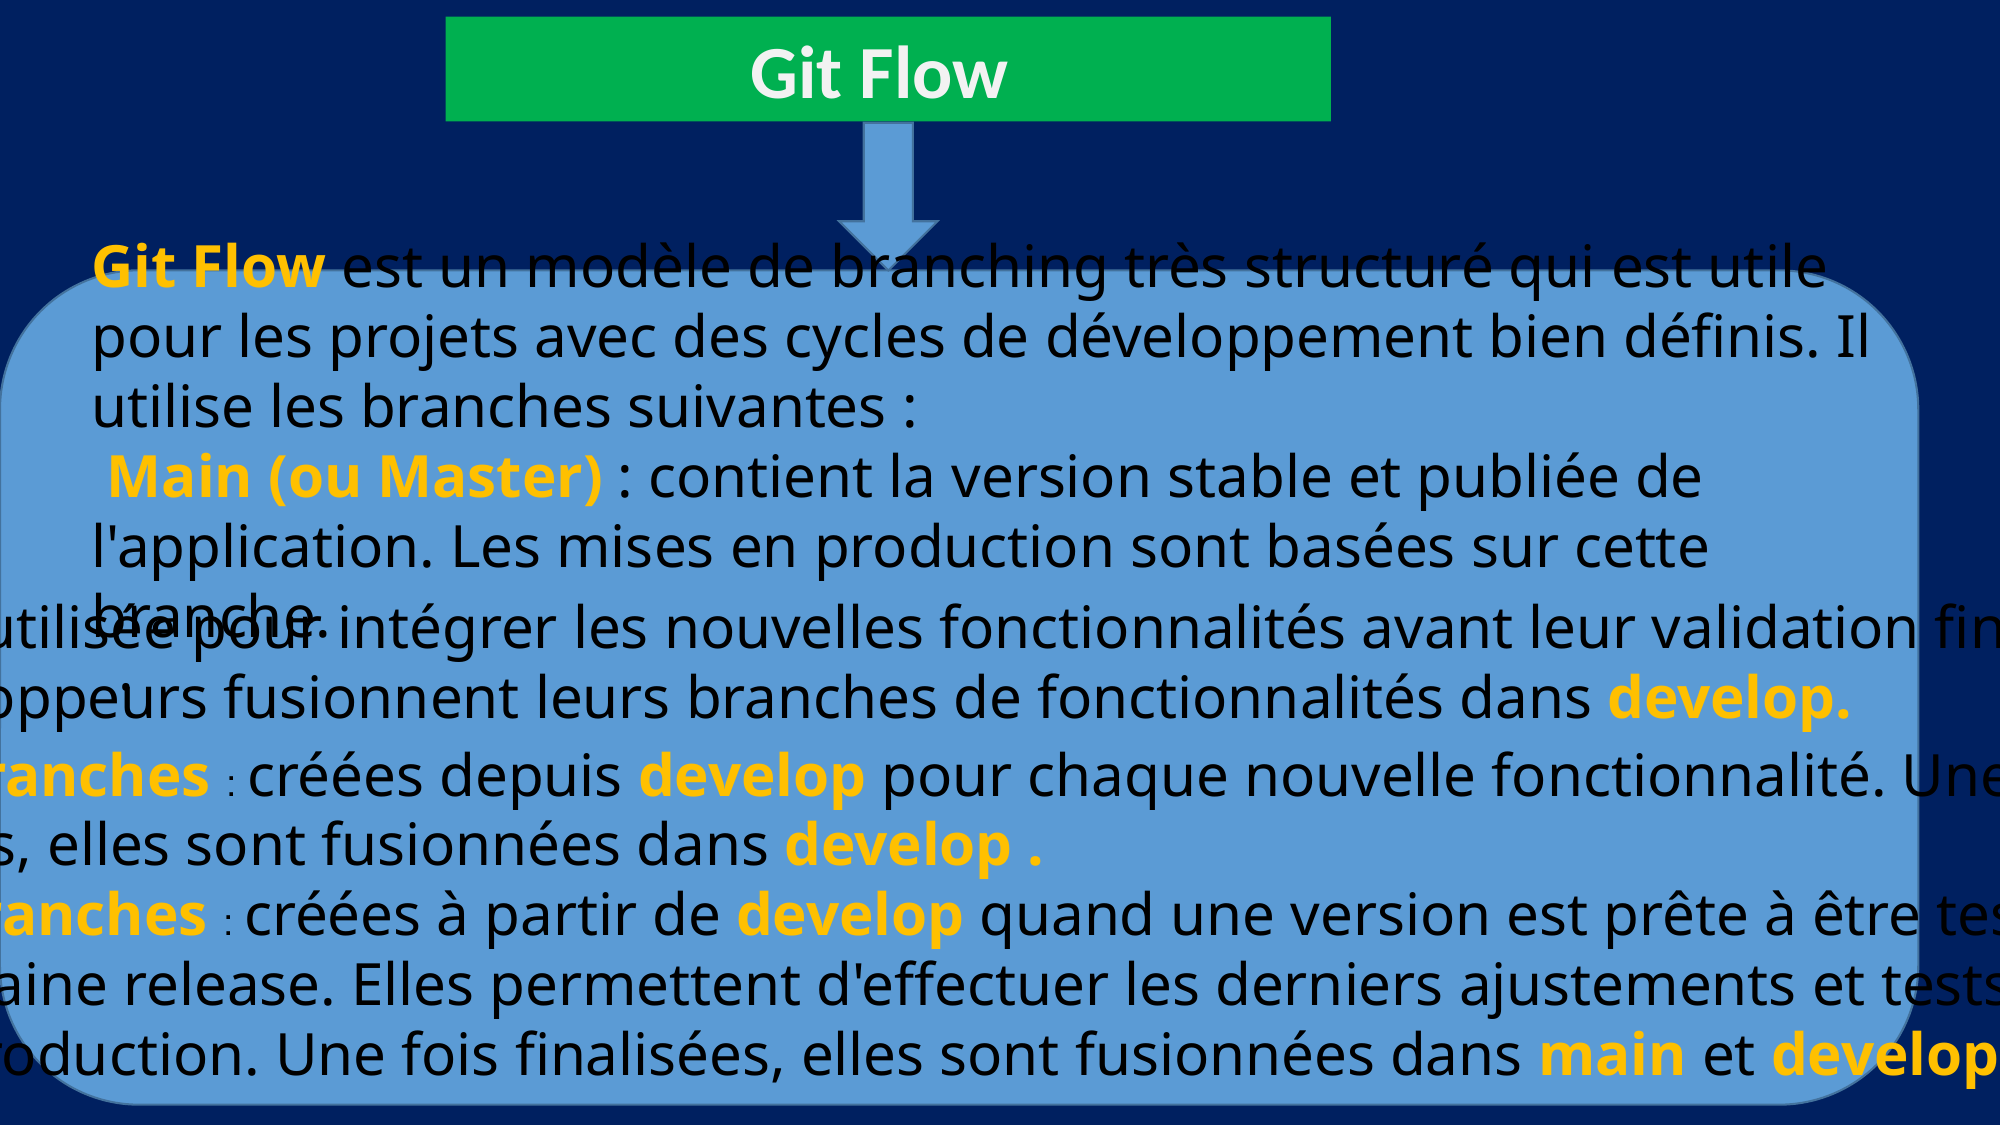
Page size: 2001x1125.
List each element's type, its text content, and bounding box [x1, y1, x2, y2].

text_box [85, 1095, 1833, 1106]
text_box Feature Branches : créées depuis develop pour chaque nouvelle fonctionnalité. Une fois complétées, elles sont fusionnées dans develop . [0, 730, 2000, 869]
text_box [0, 284, 76, 582]
text_box Release Branches : créées à partir de develop quand une version est prête à être testée pour une prochaine release. Elles permettent d'effectuer les derniers ajustements et tests avant la mise en production. Une fois finalisées, elles sont fusionnées dans main et develop. [0, 869, 2000, 1095]
text_box Git Flow est un modèle de branching très structuré qui est utile pour les projets avec des cycles de développement bien définis. Il utilise les branches suivantes : Main (ou Master) : contient la version stable et publiée de l'application. Les mises en production sont basées sur cette branche. [76, 221, 1919, 582]
text_box [836, 121, 940, 221]
text_box Develop : utilisée pour intégrer les nouvelles fonctionnalités avant leur validation finale. Les développeurs fusionnent leurs branches de fonctionnalités dans develop. [0, 582, 2000, 730]
text_box Git Flow [445, 16, 1331, 122]
